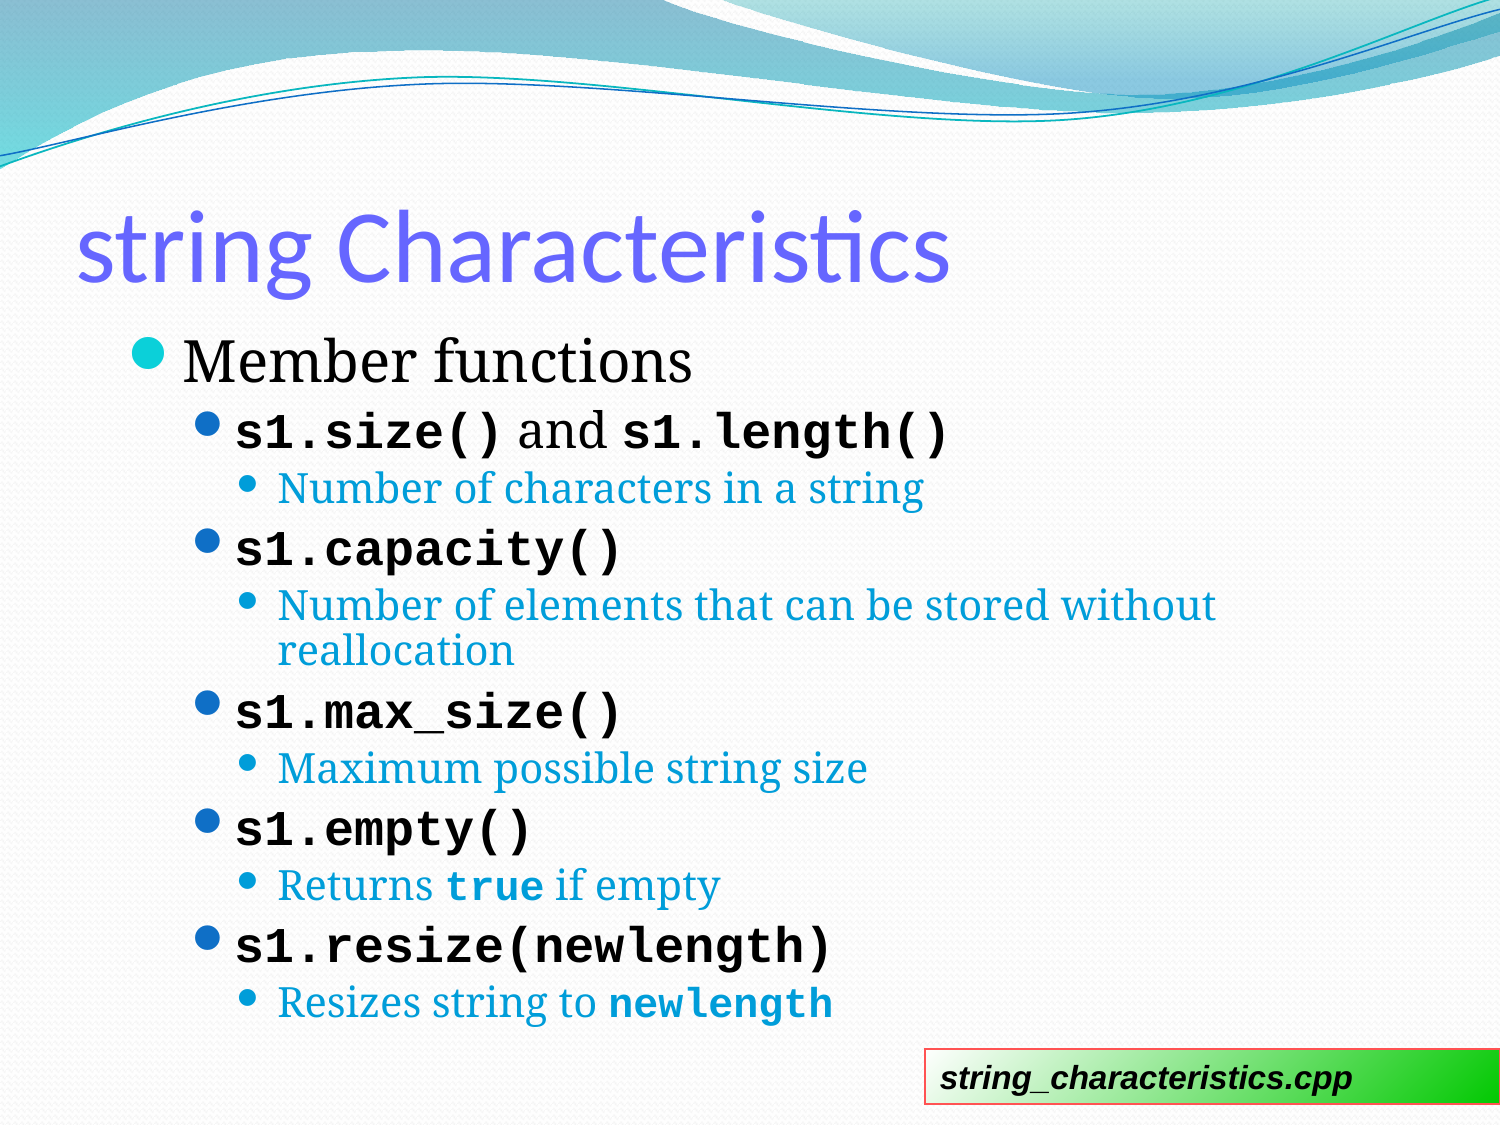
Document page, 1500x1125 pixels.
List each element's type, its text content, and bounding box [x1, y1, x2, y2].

slide_number 35 [1299, 1042, 1425, 1049]
title string Characteristics [75, 115, 1425, 303]
list Member functions s1.size() and s1.length() Number of characters in a string s1.capacity() Number of elements that can be stored without reallocation s1.max_size() Maximum possible string size s1.empty() Returns true if empty s1.resize(newlength) Resizes string to newlength [112, 324, 1388, 1025]
text_box string_characteristics.cpp [924, 1049, 1500, 1104]
